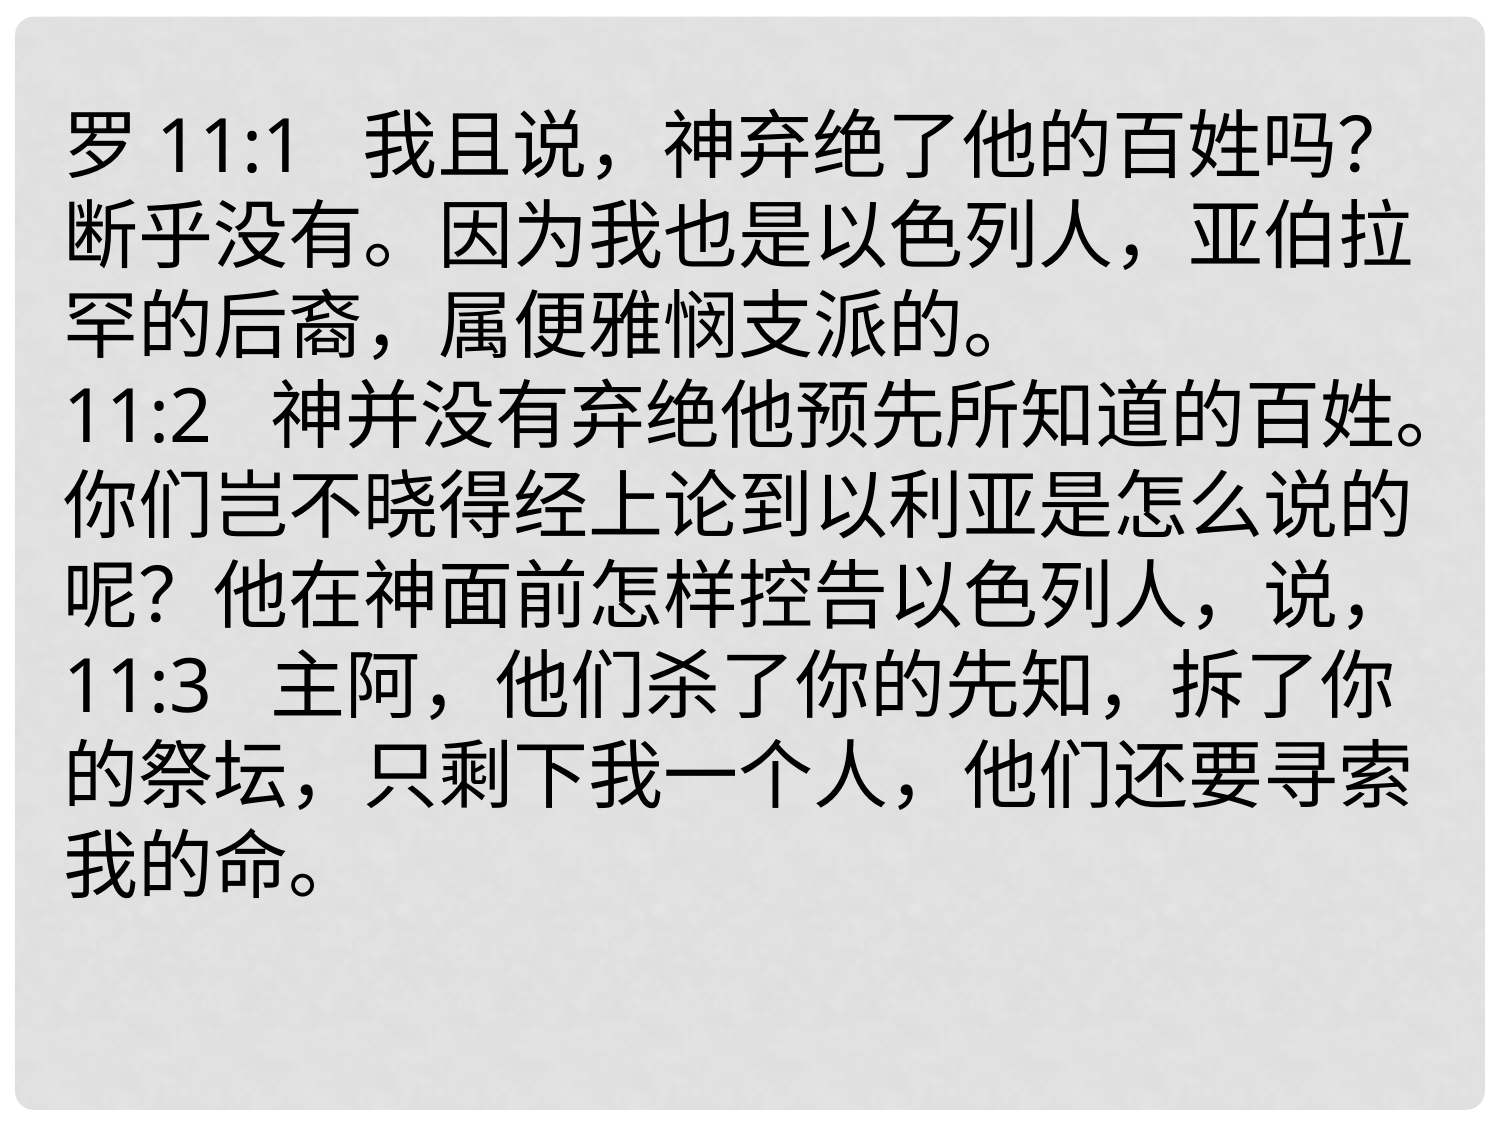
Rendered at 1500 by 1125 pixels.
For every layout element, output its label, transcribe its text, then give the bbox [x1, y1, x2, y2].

text_box 罗11:1 我且说，神弃绝了他的百姓吗？断乎没有。因为我也是以色列人，亚伯拉罕的后裔，属便雅悯支派的。 11:2 神并没有弃绝他预先所知道的百姓。你们岂不晓得经上论到以利亚是怎么说的呢？他在神面前怎样控告以色列人，说， 11:3 主阿，他们杀了你的先知，拆了你的祭坛，只剩下我一个人，他们还要寻索我的命。 [49, 90, 1454, 916]
